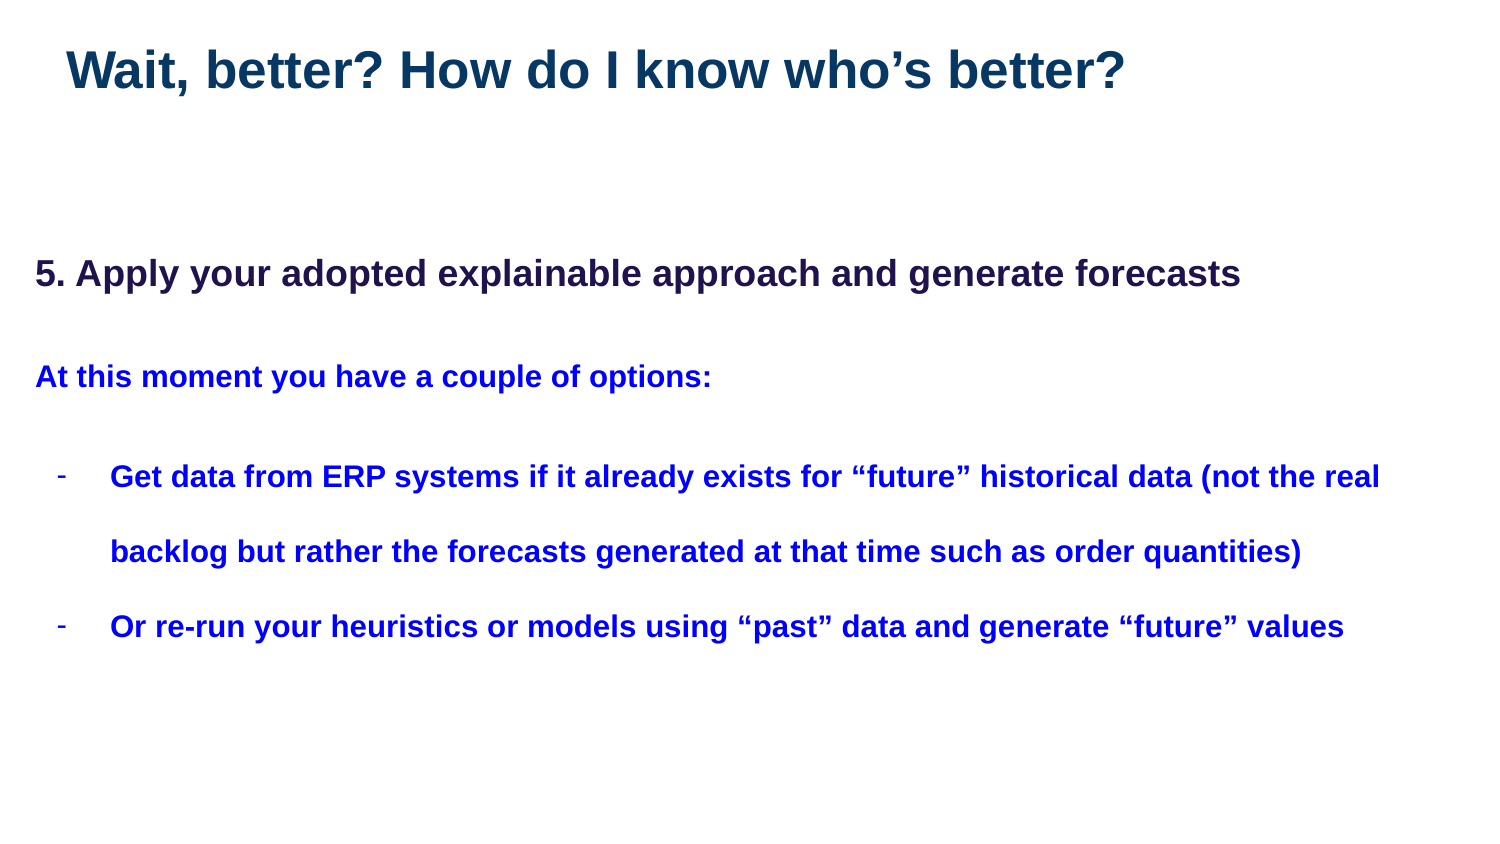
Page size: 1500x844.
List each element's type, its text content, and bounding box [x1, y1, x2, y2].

list 5. Apply your adopted explainable approach and generate forecasts At this moment you have a couple of options: Get data from ERP systems if it already exists for “future” historical data (not the real backlog but rather the forecasts generated at that time such as order quantities) Or re-run your heuristics or models using “past” data and generate “future” values [19, 189, 1481, 832]
title Wait, better? How do I know who’s better? [50, 19, 1450, 115]
